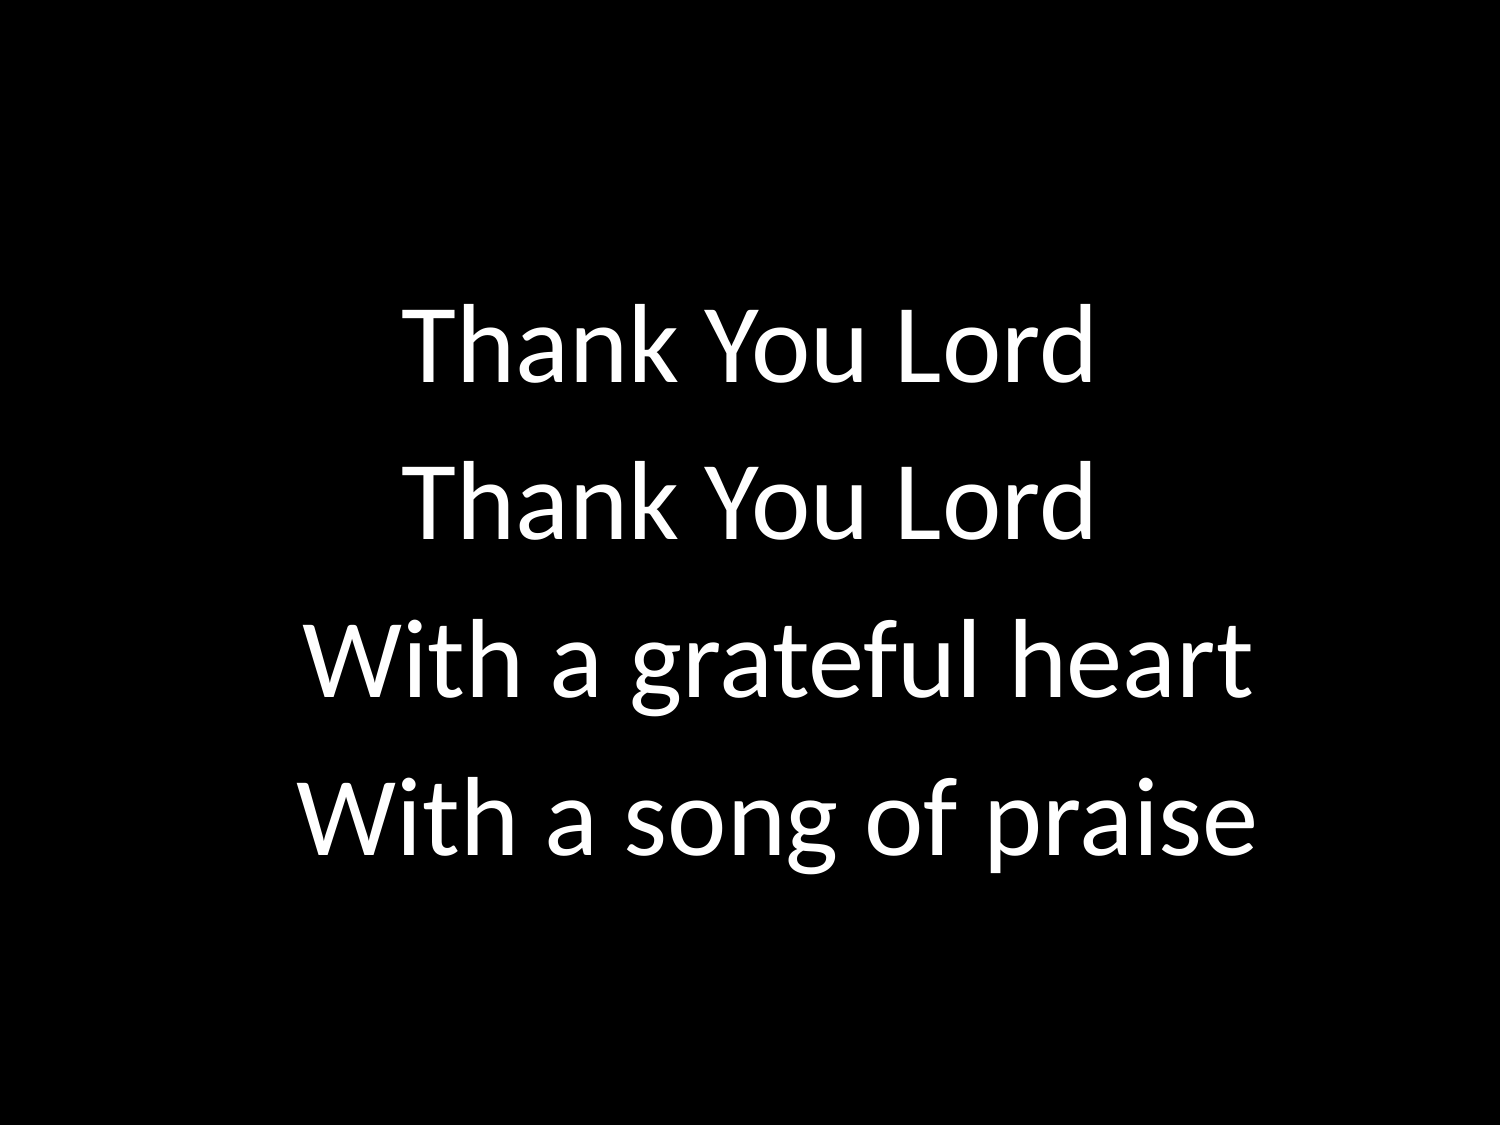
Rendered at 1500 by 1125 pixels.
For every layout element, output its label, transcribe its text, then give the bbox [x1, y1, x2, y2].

list Thank You Lord Thank You Lord With a grateful heart With a song of praise [75, 262, 1425, 1005]
